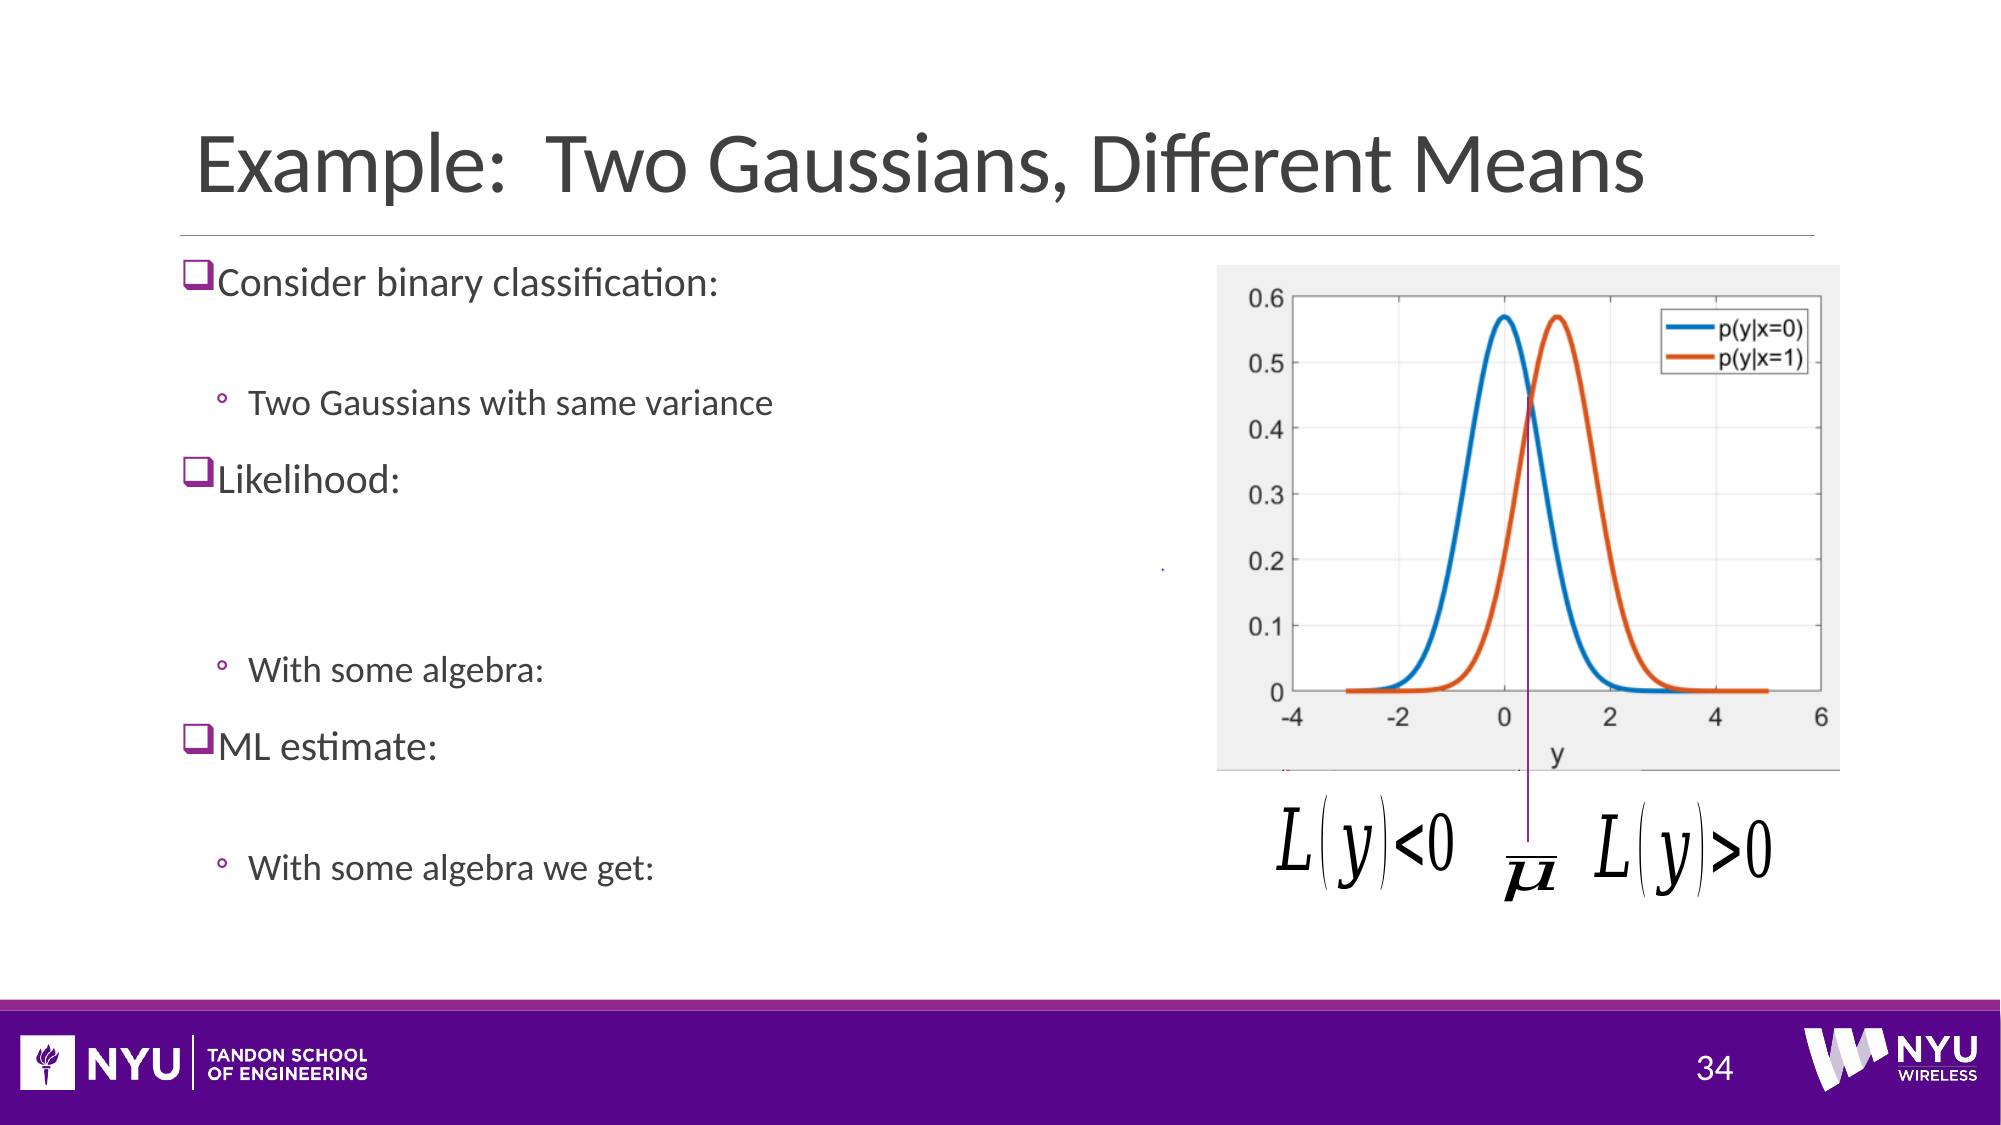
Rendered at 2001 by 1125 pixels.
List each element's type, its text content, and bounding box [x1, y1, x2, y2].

title Example: Two Gaussians, Different Means [180, 47, 1830, 218]
slide_number 34 [1533, 1035, 1749, 1096]
picture [1160, 264, 1840, 772]
